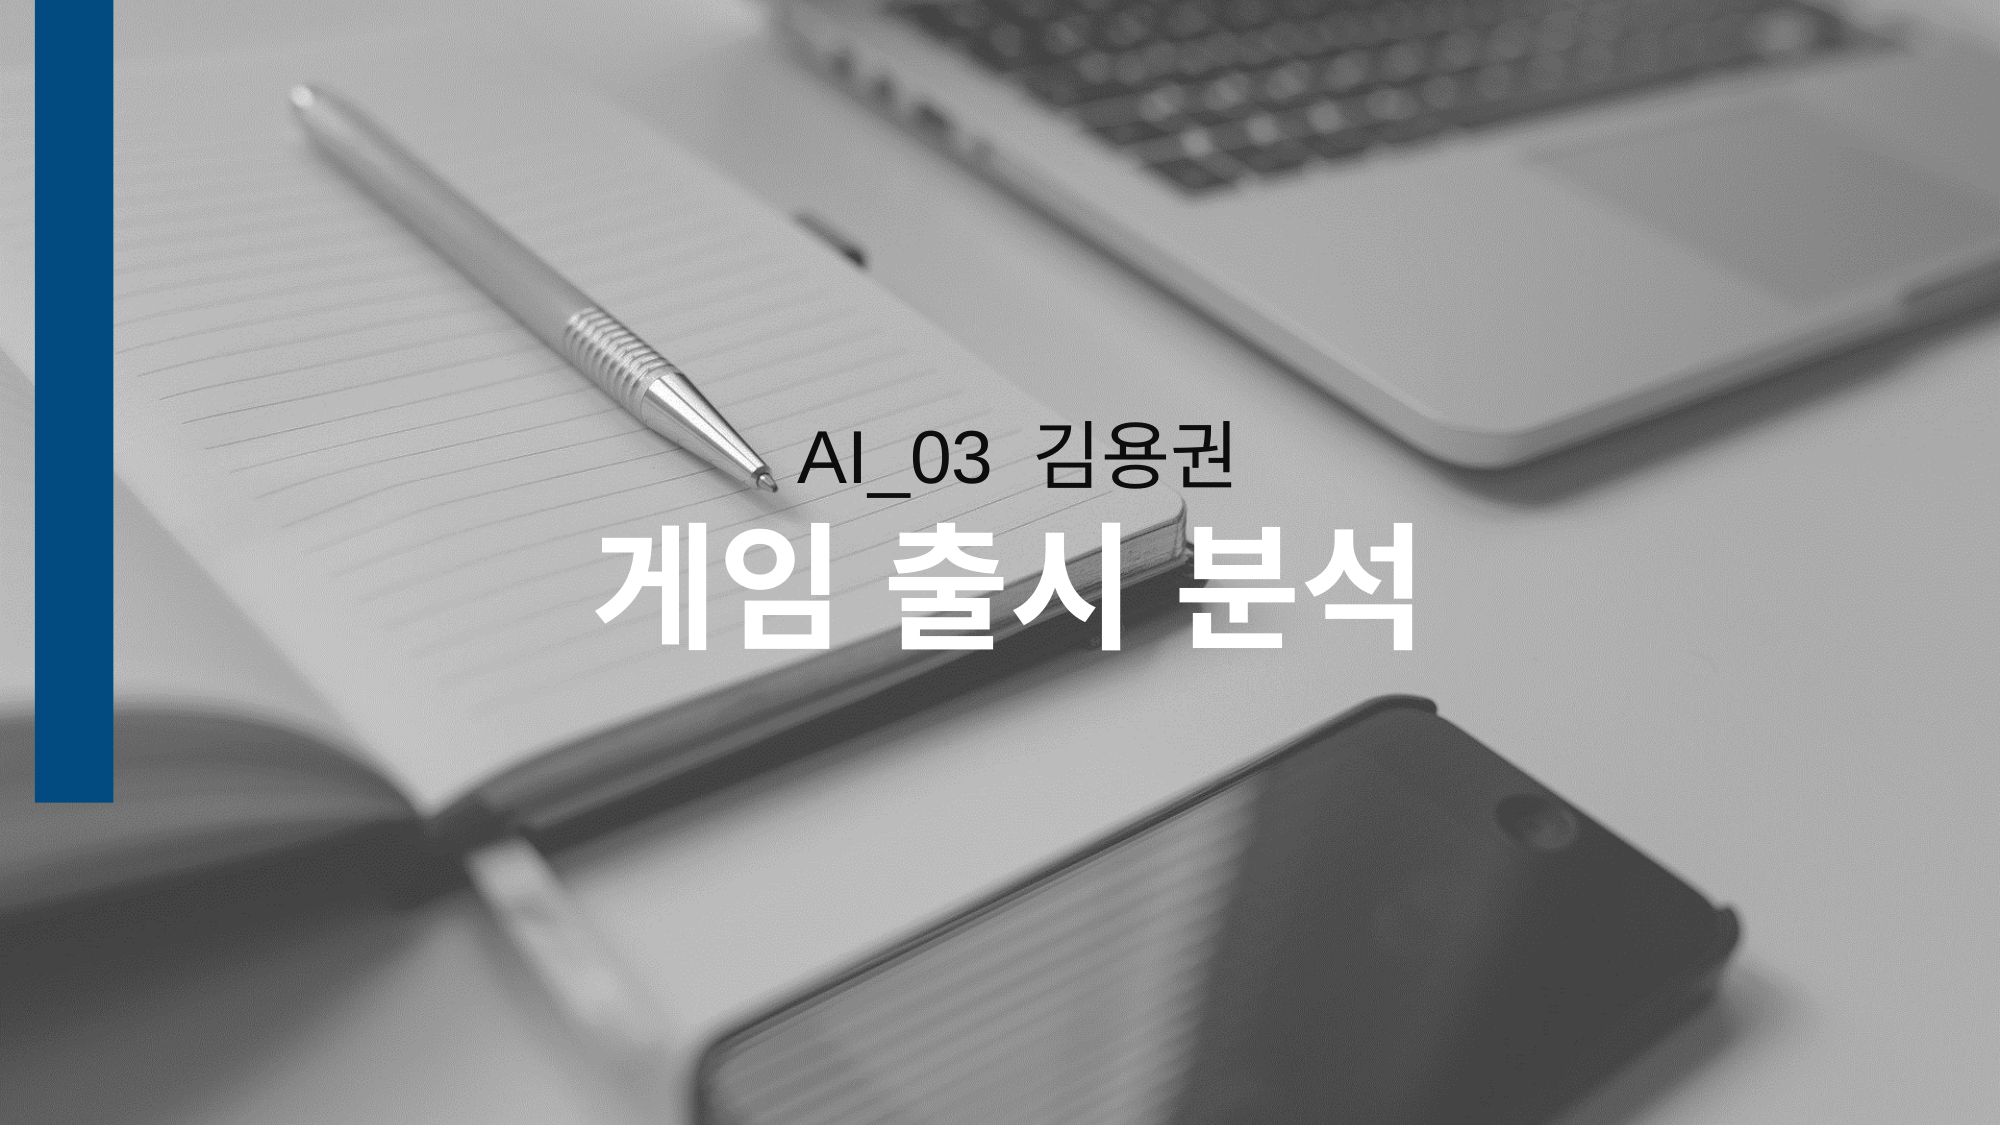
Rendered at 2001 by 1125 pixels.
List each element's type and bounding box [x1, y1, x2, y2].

text_box [528, 401, 1491, 676]
picture [0, 0, 2000, 1125]
